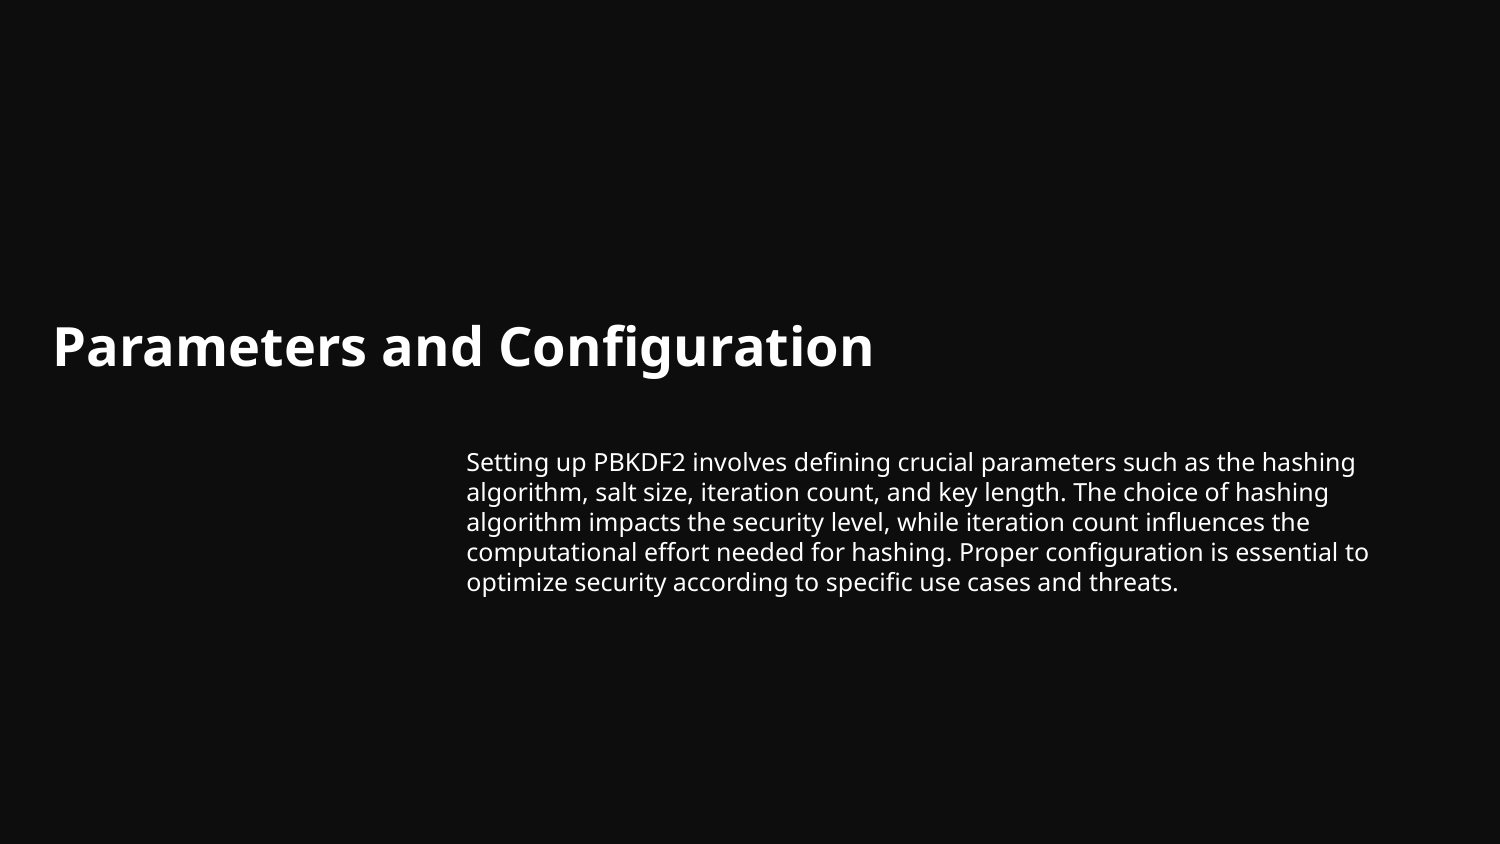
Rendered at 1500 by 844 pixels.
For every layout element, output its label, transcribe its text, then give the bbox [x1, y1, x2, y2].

subtitle Setting up PBKDF2 involves defining crucial parameters such as the hashing algorithm, salt size, iteration count, and key length. The choice of hashing algorithm impacts the security level, while iteration count influences the computational effort needed for hashing. Proper configuration is essential to optimize security according to specific use cases and threats. [414, 431, 1463, 699]
title Parameters and Configuration [37, 145, 1268, 393]
